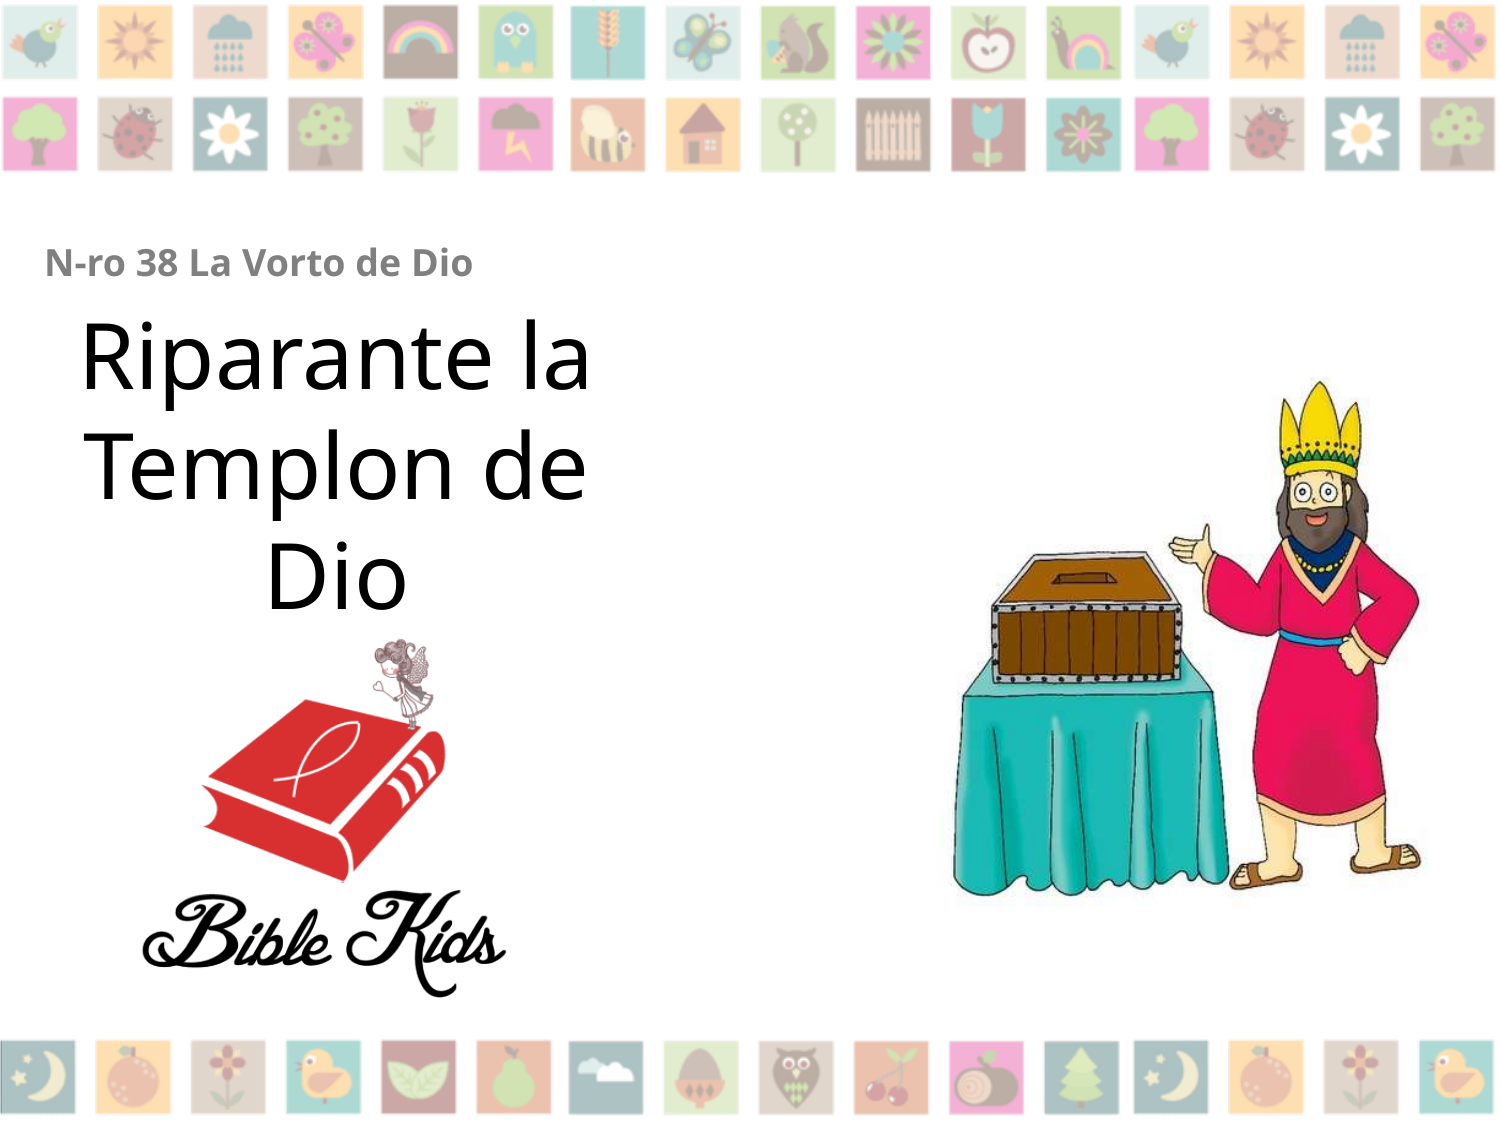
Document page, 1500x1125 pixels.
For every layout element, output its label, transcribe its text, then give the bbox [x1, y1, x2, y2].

text_box Riparante la Templon de Dio [5, 290, 668, 636]
picture [702, 299, 1500, 924]
text_box N-ro 38 La Vorto de Dio [29, 231, 543, 290]
picture [117, 600, 544, 1027]
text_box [0, 3, 1500, 181]
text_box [0, 1028, 1500, 1118]
